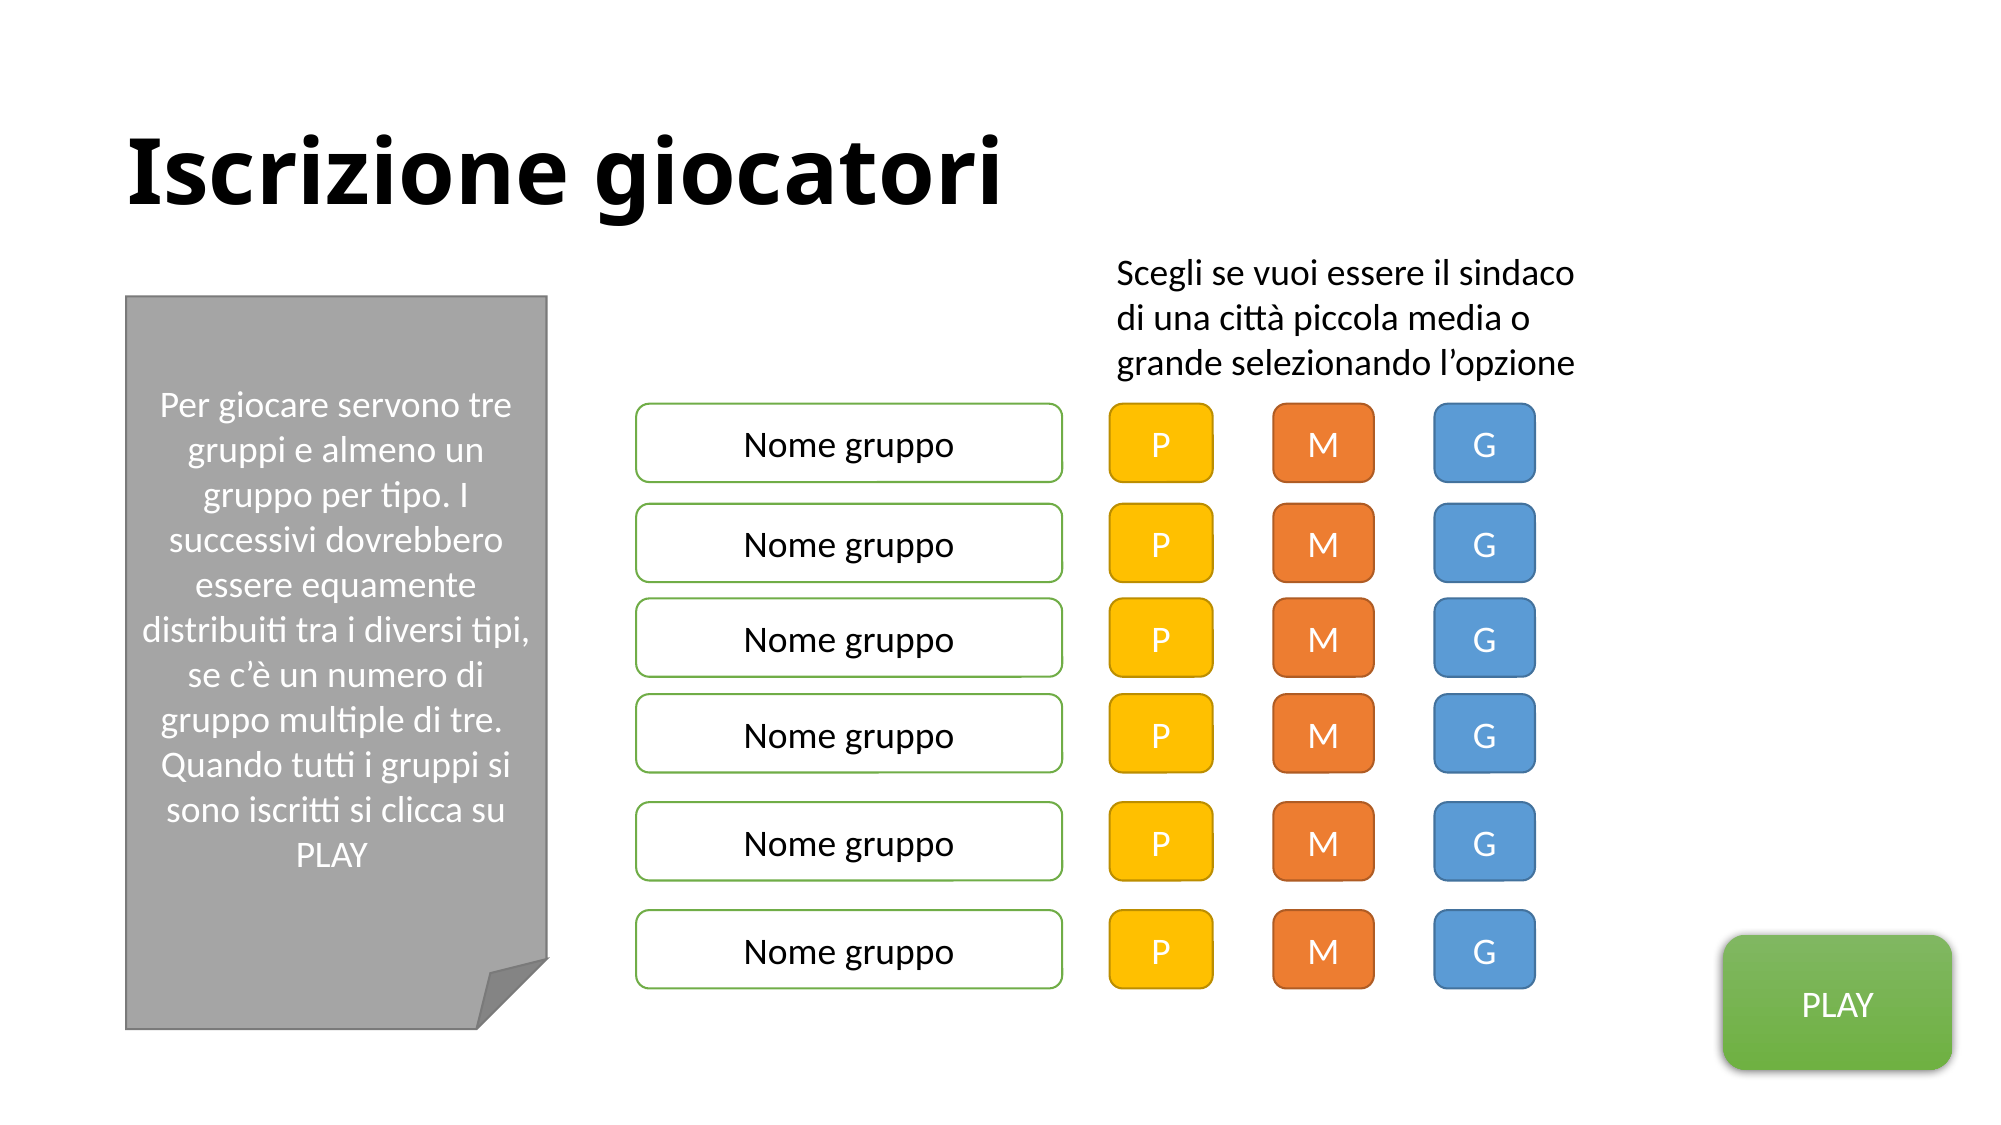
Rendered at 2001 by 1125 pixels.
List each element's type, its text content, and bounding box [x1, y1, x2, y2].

text_box PLAY [1723, 934, 1953, 1070]
title Iscrizione giocatori [112, 66, 1838, 285]
text_box Per giocare servono tre gruppi e almeno un gruppo per tipo. I successivi dovrebbero essere equamente distribuiti tra i diversi tipi, se c’è un numero di gruppo multiple di tre. Quando tutti i gruppi si sono iscritti si clicca su PLAY [125, 295, 550, 1031]
text_box Nome gruppo [635, 693, 1064, 774]
text_box P [1108, 502, 1214, 584]
text_box Nome gruppo [635, 597, 1064, 678]
text_box P [1108, 436, 1214, 484]
text_box Scegli se vuoi essere il sindaco di una città piccola media o grande selezionando l’opzione [1101, 240, 1625, 436]
text_box P [1108, 597, 1214, 678]
text_box Nome gruppo [635, 909, 1064, 990]
text_box M [1272, 502, 1375, 584]
text_box M [1272, 909, 1375, 990]
text_box G [1433, 597, 1537, 678]
text_box P [1108, 693, 1214, 774]
text_box G [1433, 693, 1537, 774]
text_box Nome gruppo [635, 502, 1064, 584]
text_box M [1272, 436, 1375, 484]
text_box G [1433, 436, 1537, 484]
text_box M [1272, 693, 1375, 774]
text_box M [1272, 801, 1375, 882]
text_box P [1108, 909, 1214, 990]
text_box P [1108, 801, 1214, 882]
text_box Nome gruppo [635, 402, 1064, 484]
text_box M [1272, 597, 1375, 678]
text_box Nome gruppo [635, 801, 1064, 882]
text_box G [1433, 801, 1537, 882]
text_box G [1433, 909, 1537, 990]
text_box G [1433, 502, 1537, 584]
